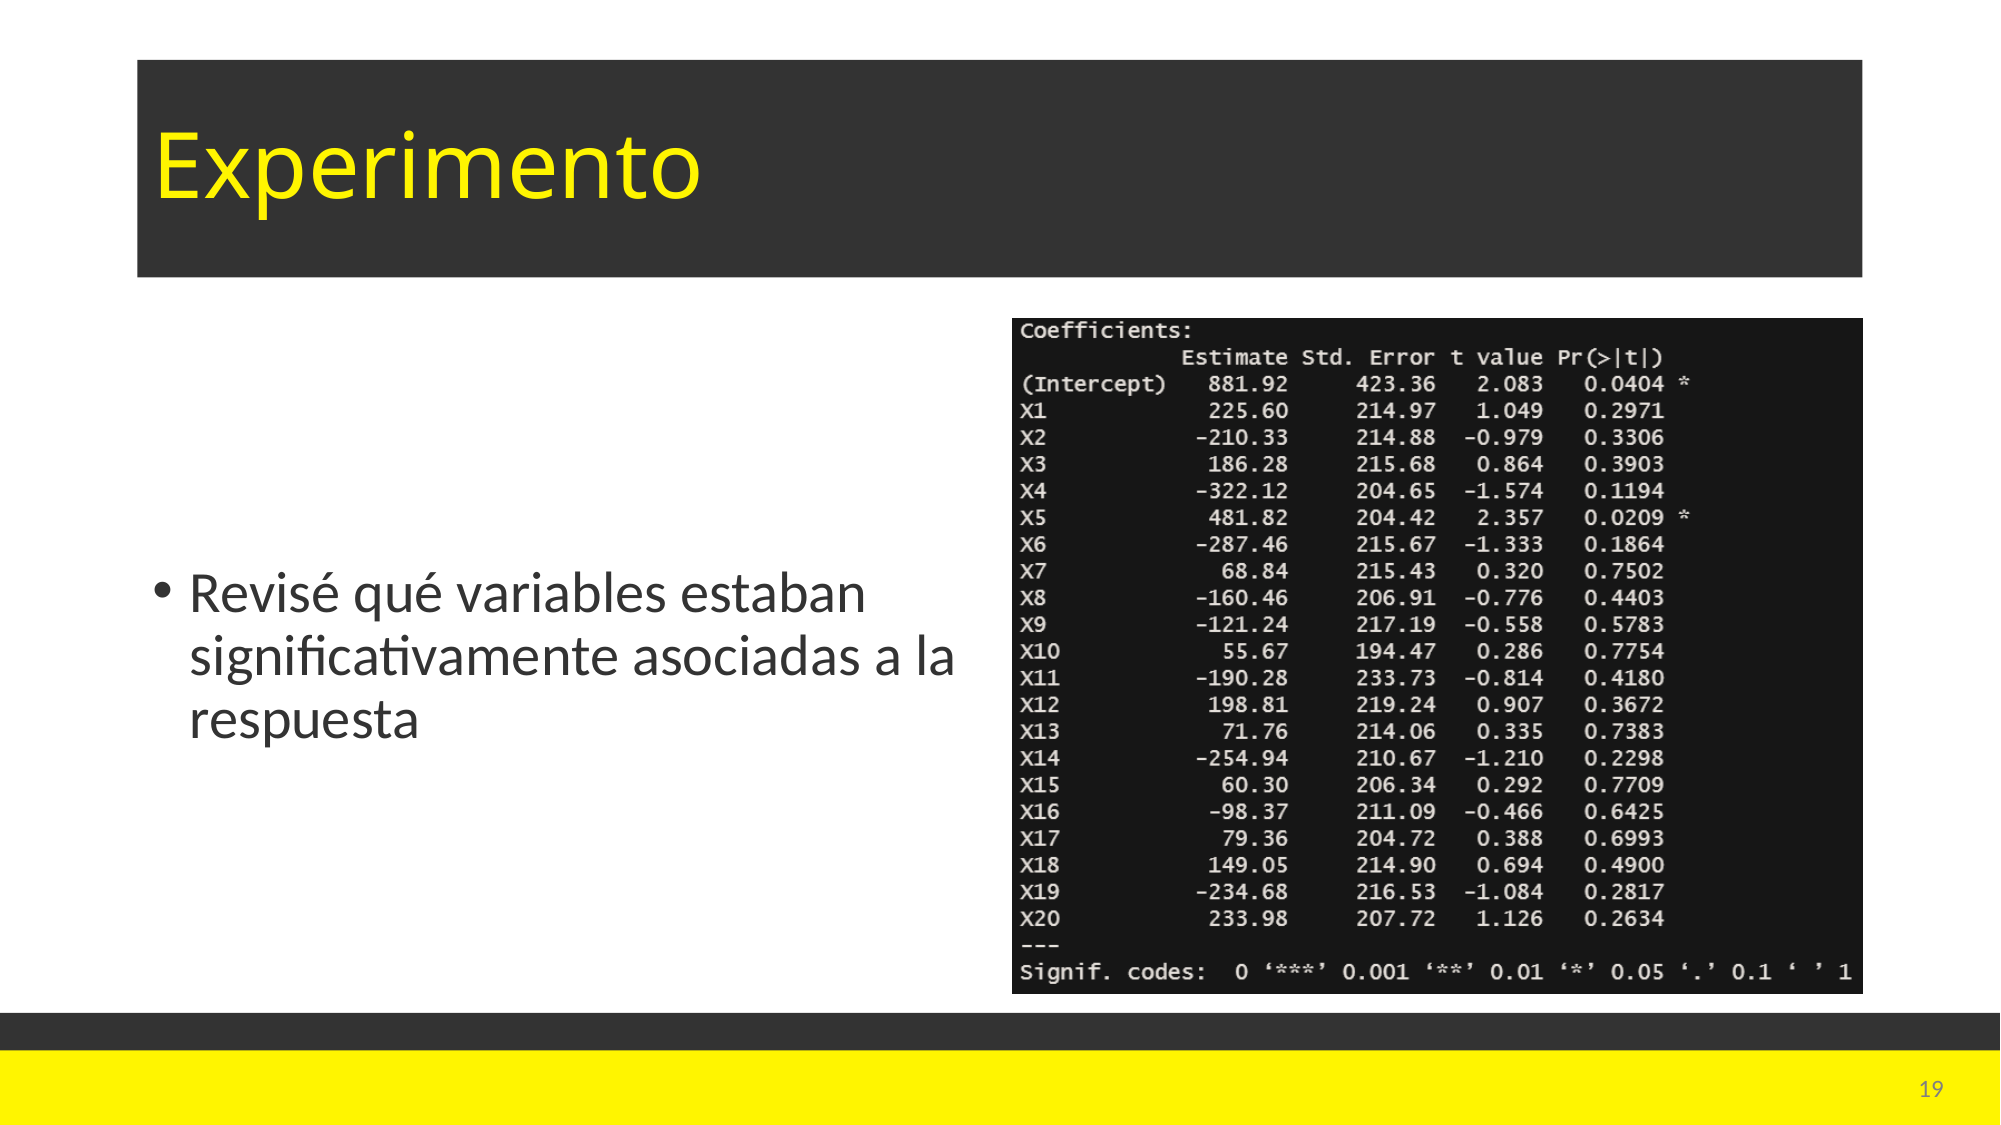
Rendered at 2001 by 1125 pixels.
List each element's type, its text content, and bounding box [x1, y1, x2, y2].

title Experimento [137, 59, 1863, 278]
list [1012, 318, 1863, 994]
list Revisé qué variables estaban significativamente asociadas a la respuesta [137, 299, 988, 1014]
